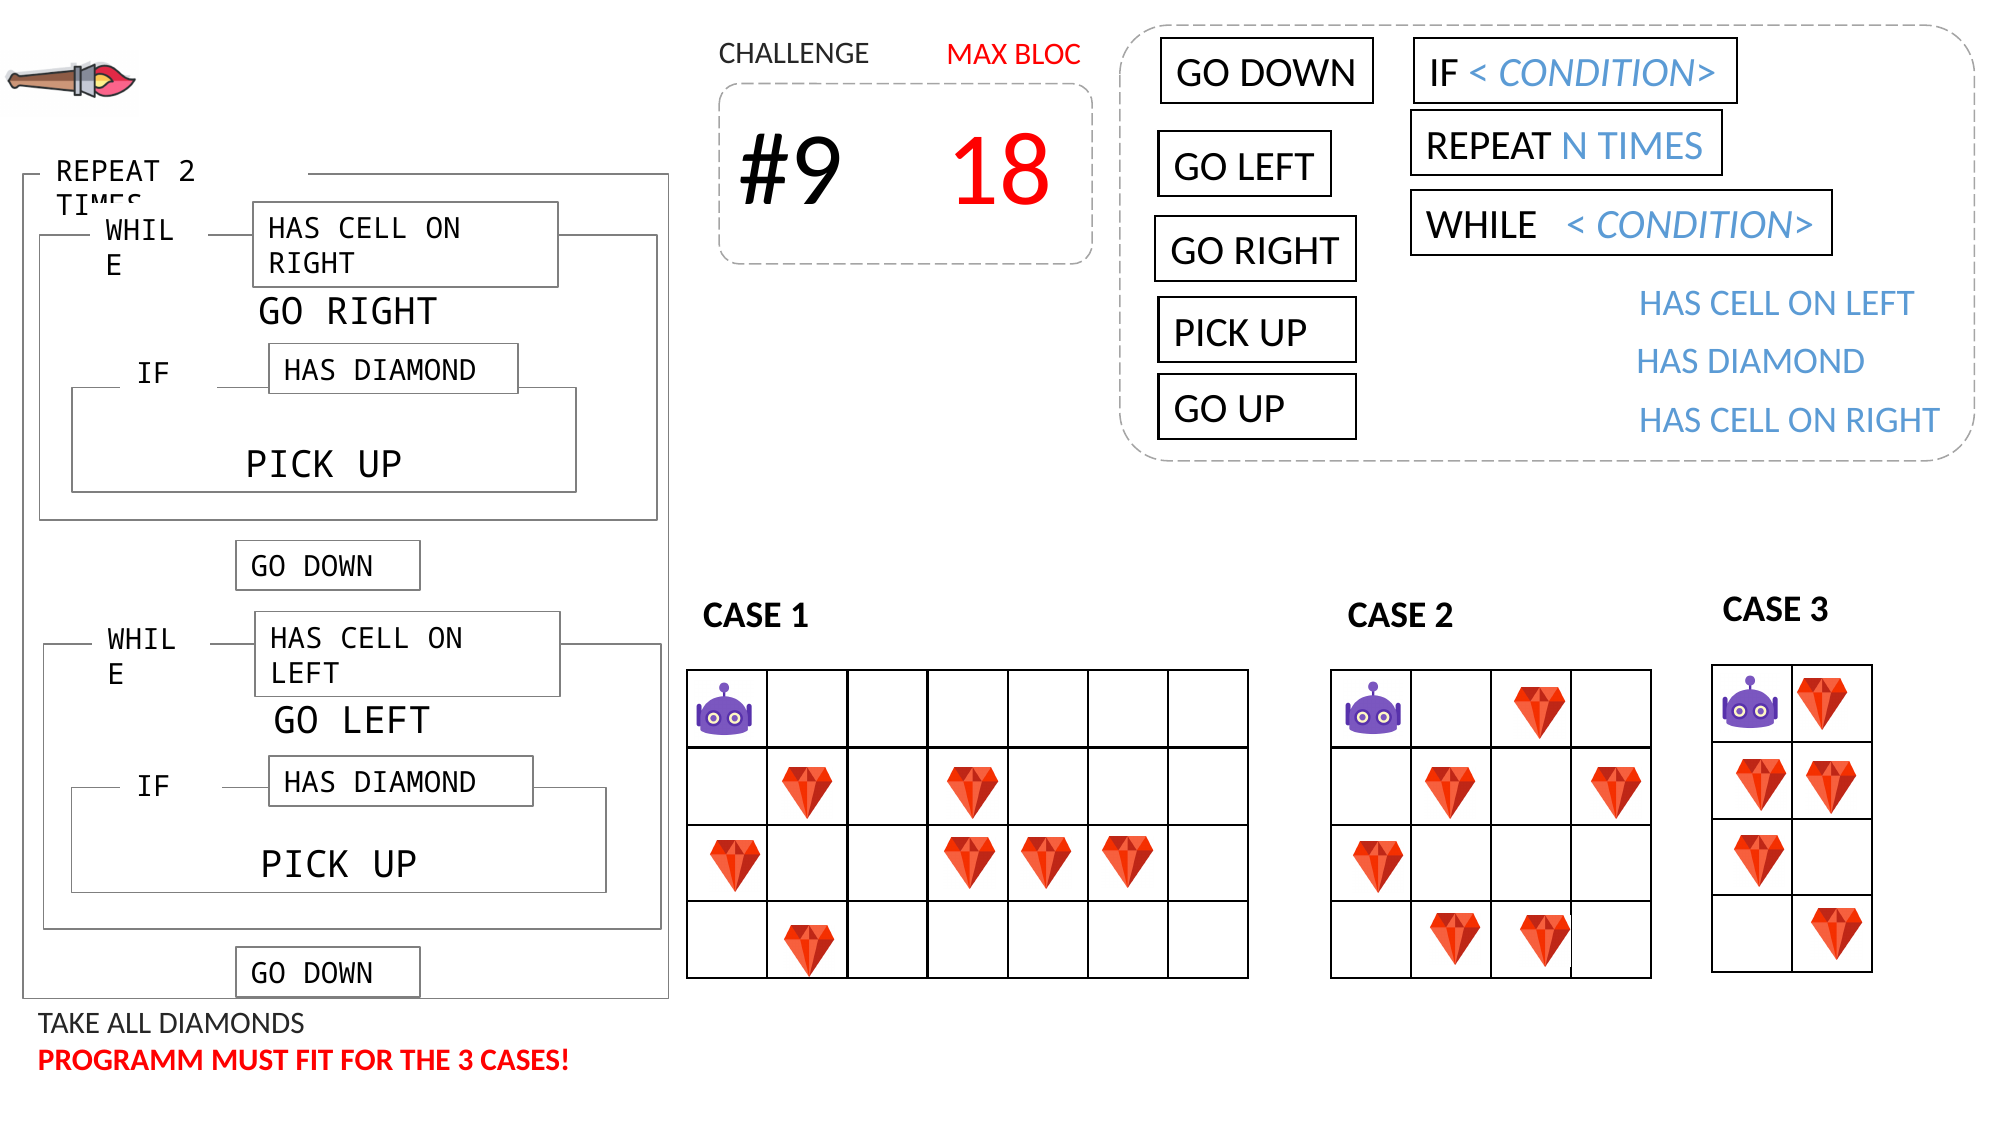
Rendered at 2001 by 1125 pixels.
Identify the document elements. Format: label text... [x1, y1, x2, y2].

text_box HAS CELL ON RIGHT [253, 202, 558, 287]
text_box [1410, 748, 1490, 825]
text_box 18 [931, 92, 1069, 233]
picture [1429, 913, 1482, 966]
picture [709, 840, 761, 892]
text_box [687, 748, 767, 825]
picture [1101, 836, 1154, 889]
picture [783, 925, 836, 977]
text_box [1330, 825, 1410, 901]
text_box [1490, 825, 1570, 901]
text_box [1330, 901, 1410, 979]
picture [946, 767, 999, 819]
text_box WHILE [92, 612, 209, 698]
picture [1796, 677, 1848, 730]
text_box [1410, 901, 1490, 979]
text_box GO DOWN [235, 947, 421, 997]
text_box [1007, 748, 1087, 825]
picture [943, 836, 996, 889]
text_box [1711, 820, 1791, 896]
text_box [687, 670, 767, 748]
text_box [1570, 901, 1652, 979]
text_box CASE 3 [1707, 576, 1846, 637]
text_box REPEAT 2 TIMES [40, 144, 308, 230]
text_box [1330, 670, 1410, 748]
text_box CASE 1 [688, 582, 825, 670]
text_box [1167, 670, 1248, 748]
text_box [1791, 664, 1872, 742]
text_box [1570, 825, 1652, 901]
text_box GO UP [1158, 373, 1357, 439]
text_box GO LEFT [43, 643, 662, 929]
text_box [1490, 748, 1570, 825]
text_box [1791, 742, 1872, 820]
text_box [1167, 825, 1248, 901]
text_box [1570, 748, 1652, 825]
text_box [847, 901, 927, 979]
text_box IF [120, 759, 222, 810]
text_box [1791, 896, 1872, 973]
picture [1424, 767, 1476, 820]
text_box [1490, 670, 1570, 748]
text_box [1410, 670, 1490, 748]
picture [1735, 759, 1788, 812]
text_box [1007, 901, 1087, 979]
text_box [1330, 748, 1410, 825]
picture [1352, 840, 1404, 893]
text_box GO DOWN [235, 540, 421, 591]
text_box [1087, 670, 1167, 748]
text_box TAKE ALL DIAMONDS PROGRAMM MUST FIT FOR THE 3 CASES! [22, 999, 633, 1085]
text_box [847, 748, 927, 825]
text_box [767, 748, 847, 825]
text_box [767, 901, 847, 979]
picture [1, 14, 139, 153]
text_box [1791, 820, 1872, 896]
picture [1810, 907, 1863, 960]
text_box [719, 83, 1093, 264]
picture [1720, 673, 1780, 734]
text_box [687, 825, 767, 901]
text_box [1119, 25, 1975, 461]
text_box [1711, 664, 1791, 742]
text_box [927, 748, 1007, 825]
text_box [1711, 896, 1791, 973]
text_box MAX BLOC [931, 25, 1098, 79]
text_box CHALLENGE [703, 25, 887, 78]
text_box IF [120, 346, 216, 397]
text_box GO RIGHT [39, 234, 658, 520]
picture [1589, 767, 1642, 819]
text_box [1711, 742, 1791, 820]
picture [1513, 687, 1566, 739]
text_box [1167, 748, 1248, 825]
text_box [1167, 901, 1248, 979]
text_box [1087, 748, 1167, 825]
picture [1518, 915, 1571, 968]
text_box CASE 2 [1332, 582, 1471, 643]
text_box [1087, 901, 1167, 979]
text_box [1087, 825, 1167, 901]
text_box [927, 825, 1007, 901]
text_box WHILE [90, 203, 207, 289]
text_box [767, 670, 847, 748]
picture [780, 767, 833, 820]
text_box [1410, 825, 1490, 901]
text_box [767, 825, 847, 901]
text_box PICK UP [71, 387, 577, 493]
text_box [1007, 670, 1087, 748]
text_box [1007, 825, 1087, 901]
text_box [687, 901, 767, 979]
text_box HAS DIAMOND [269, 756, 533, 806]
text_box #9 [723, 92, 931, 233]
picture [1733, 835, 1785, 887]
picture [1020, 837, 1073, 889]
text_box [847, 670, 927, 748]
text_box [927, 901, 1007, 979]
text_box HAS CELL ON LEFT [255, 611, 561, 697]
picture [1342, 678, 1403, 739]
picture [1805, 761, 1857, 814]
text_box [927, 670, 1007, 748]
text_box [1570, 670, 1652, 748]
picture [693, 680, 754, 741]
text_box PICK UP [71, 787, 606, 893]
text_box [1490, 901, 1570, 979]
text_box [847, 825, 927, 901]
text_box [22, 173, 669, 999]
text_box HAS DIAMOND [269, 343, 519, 394]
